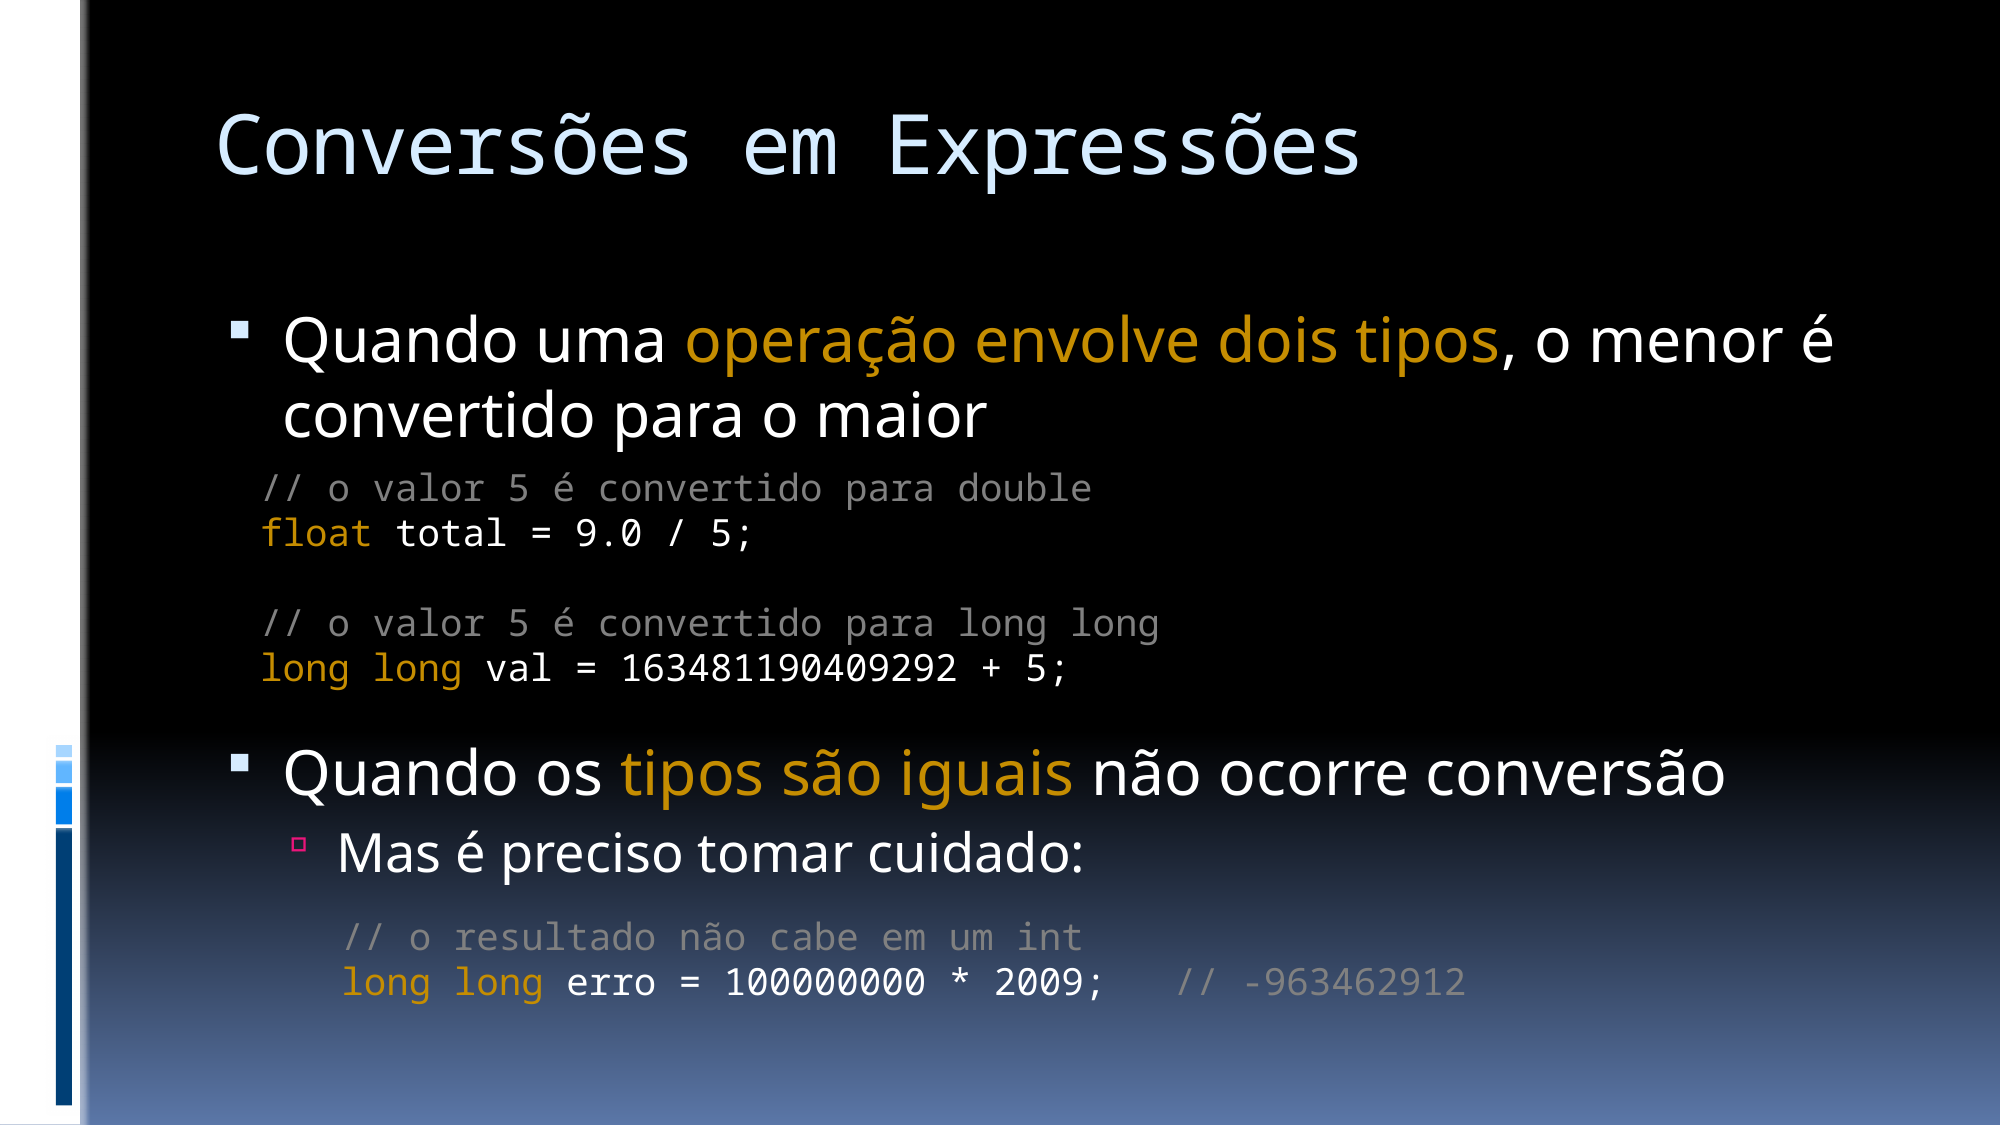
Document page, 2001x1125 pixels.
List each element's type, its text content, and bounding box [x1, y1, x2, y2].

text_box // o resultado não cabe em um int long long erro = 100000000 * 2009; // -963462912 [326, 905, 1697, 1010]
title Conversões em Expressões [200, 83, 1900, 234]
list Quando uma operação envolve dois tipos, o menor é convertido para o maior Quando os tipos são iguais não ocorre conversão Mas é preciso tomar cuidado: [200, 292, 1900, 1043]
text_box // o valor 5 é convertido para double float total = 9.0 / 5; // o valor 5 é convertido para long long long long val = 163481190409292 + 5; [245, 456, 1175, 696]
